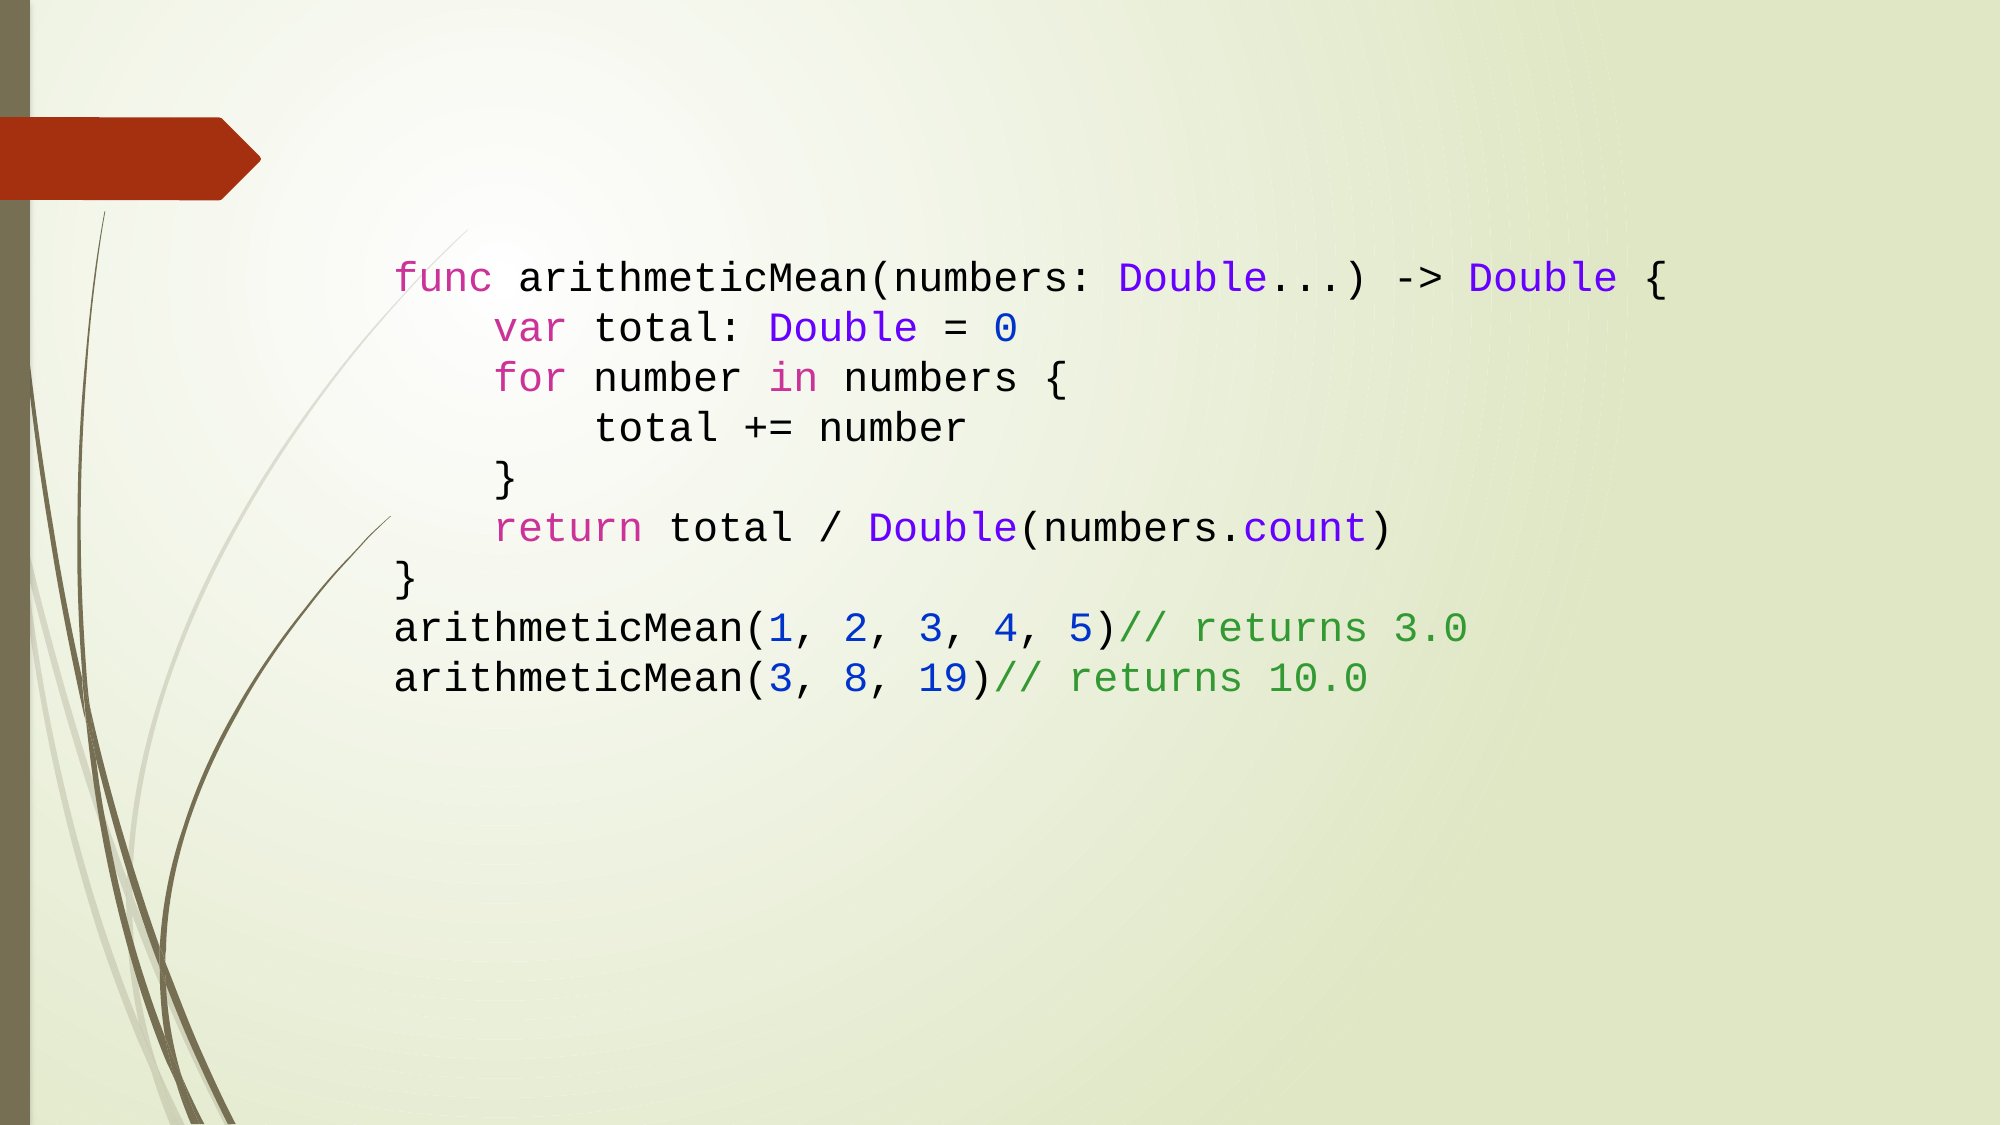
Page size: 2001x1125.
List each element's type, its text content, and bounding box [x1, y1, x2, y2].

text_box func arithmeticMean(numbers: Double...) -> Double { var total: Double = 0 for number in numbers { total += number } return total / Double(numbers.count) } arithmeticMean(1, 2, 3, 4, 5)// returns 3.0 arithmeticMean(3, 8, 19)// returns 10.0 [378, 242, 1809, 708]
